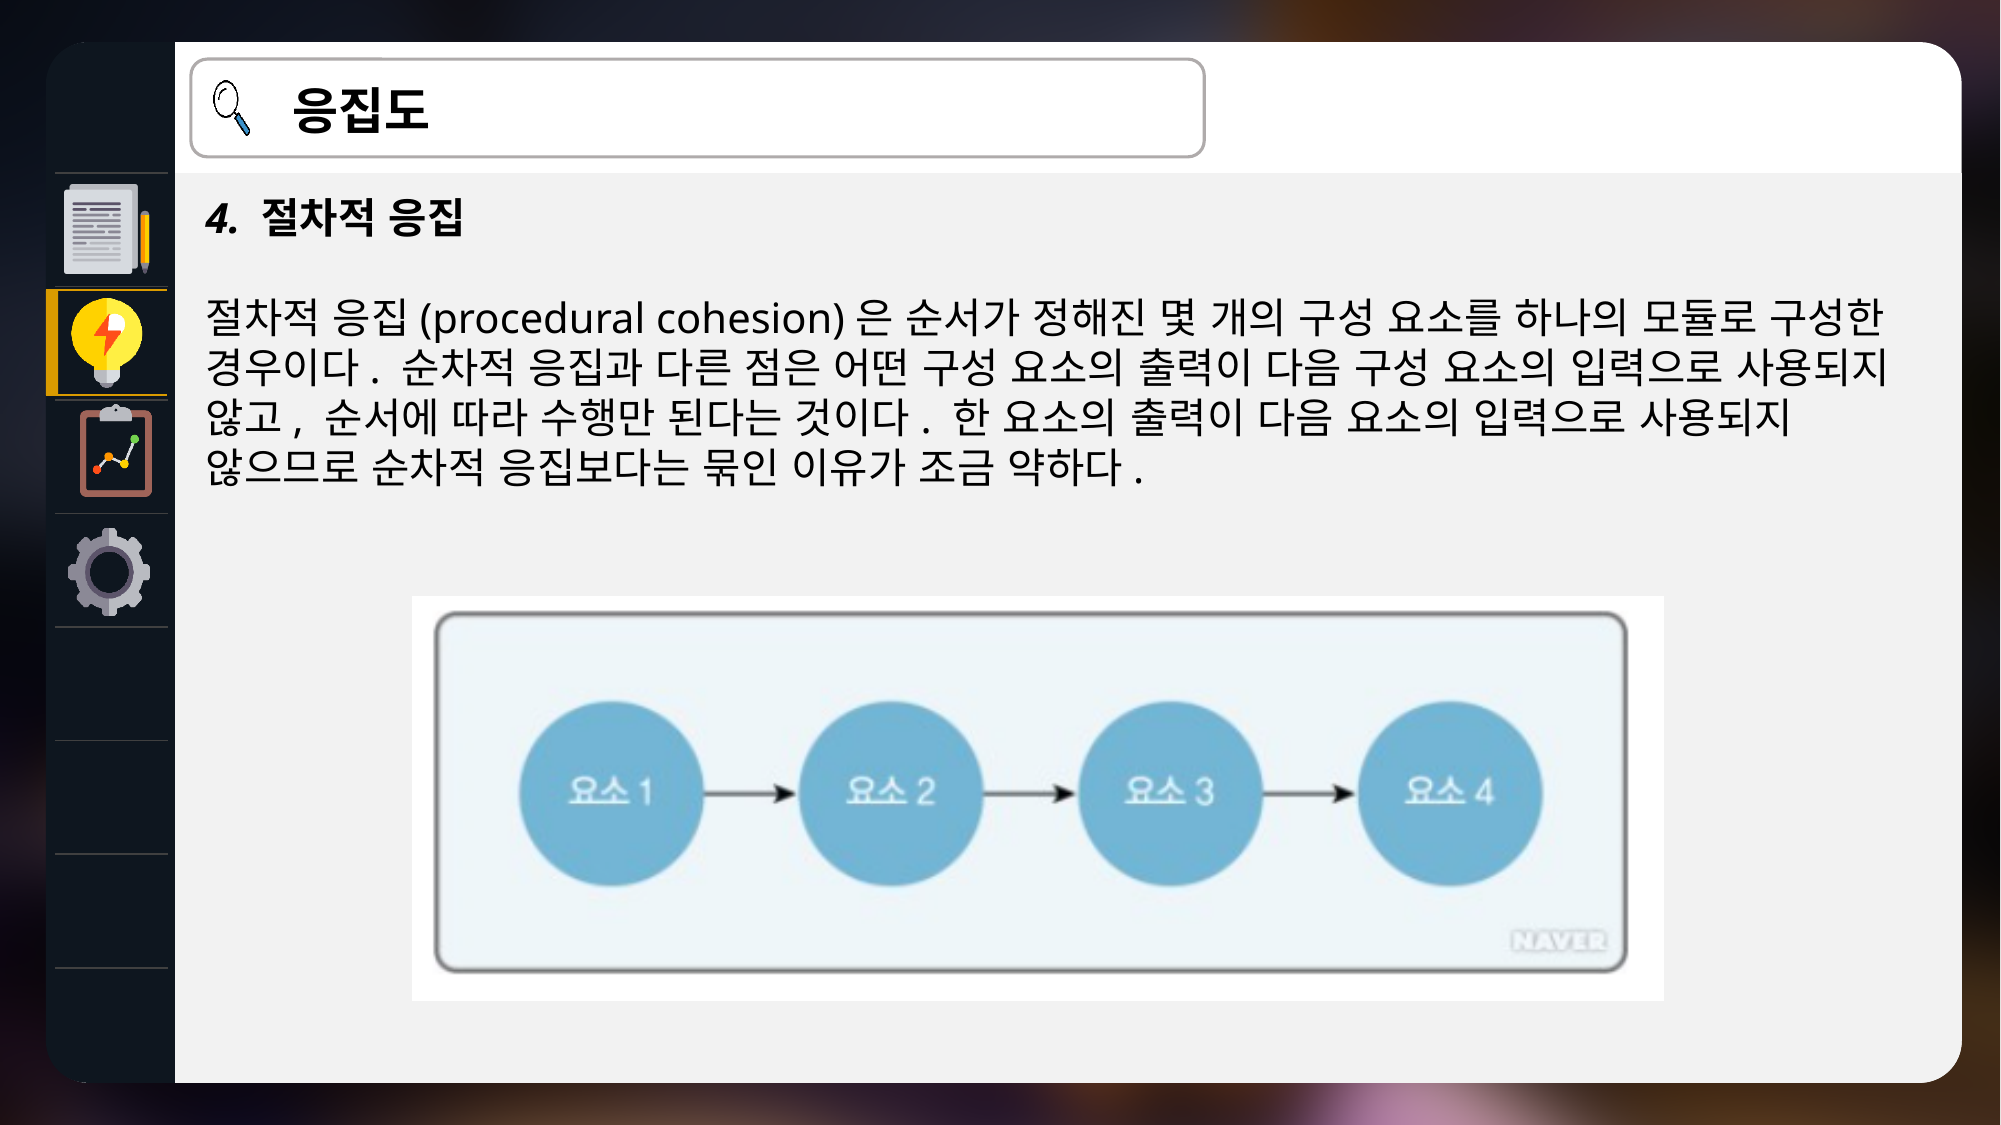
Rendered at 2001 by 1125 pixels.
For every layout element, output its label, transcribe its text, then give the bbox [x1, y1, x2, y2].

text_box 응집도 [277, 72, 1188, 147]
text_box 4. 절차적 응집 절차적 응집(procedural cohesion)은 순서가 정해진 몇 개의 구성 요소를 하나의 모듈로 구성한 경우이다. 순차적 응집과 다른 점은 어떤 구성 요소의 출력이 다음 구성 요소의 입력으로 사용되지 않고, 순서에 따라 수행만 된다는 것이다. 한 요소의 출력이 다음 요소의 입력으로 사용되지 않으므로 순차적 응집보다는 묶인 이유가 조금 약하다. [190, 184, 1965, 550]
text_box [189, 58, 1206, 158]
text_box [45, 290, 167, 395]
picture [0, 0, 2001, 1125]
